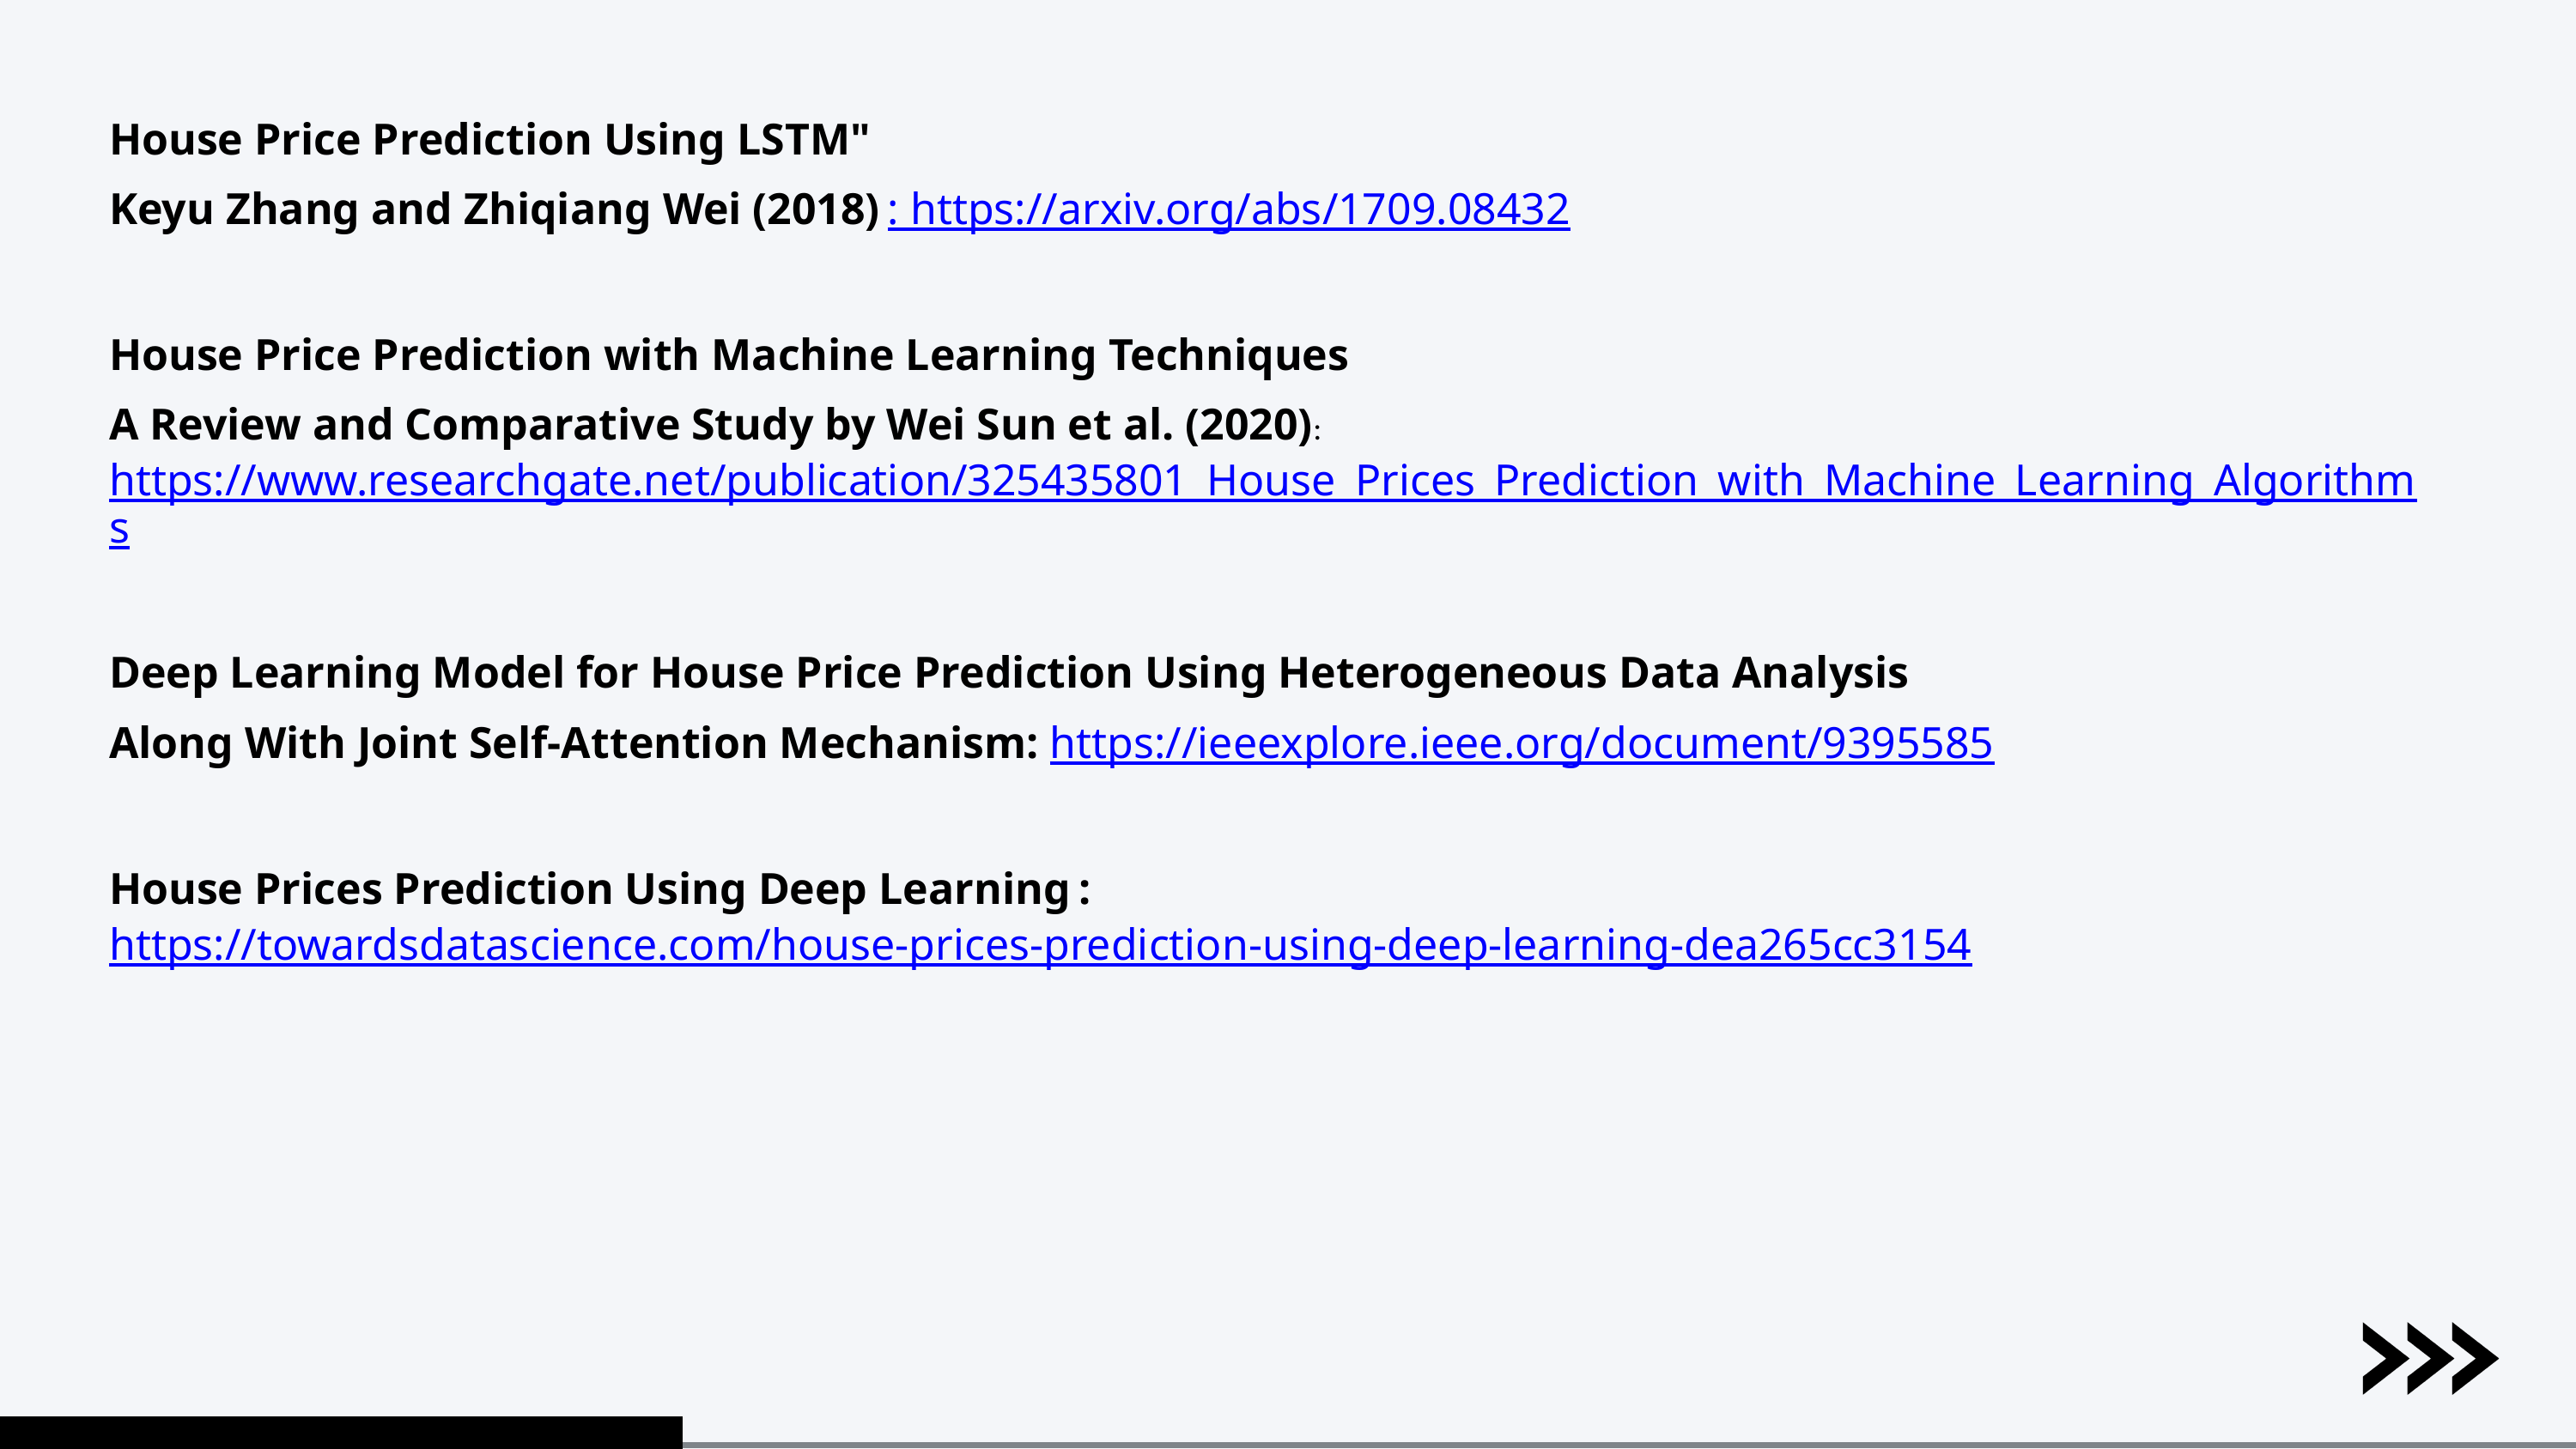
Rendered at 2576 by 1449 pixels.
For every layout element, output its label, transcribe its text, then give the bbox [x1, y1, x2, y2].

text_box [683, 1441, 2576, 1449]
text_box House Price Prediction Using LSTM" Keyu Zhang and Zhiqiang Wei (2018) : https://arxiv.org/abs/1709.08432 House Price Prediction with Machine Learning Techniques A Review and Comparative Study by Wei Sun et al. (2020): https://www.researchgate.net/publication/325435801_House_Prices_Prediction_with_Machine_Learning_Algorithms Deep Learning Model for House Price Prediction Using Heterogeneous Data Analysis Along With Joint Self-Attention Mechanism: https://ieeexplore.ieee.org/document/9395585 House Prices Prediction Using Deep Learning : https://towardsdatascience.com/house-prices-prediction-using-deep-learning-dea265cc3154 [96, 101, 2447, 1004]
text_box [0, 1416, 683, 1449]
text_box [2362, 1322, 2500, 1395]
